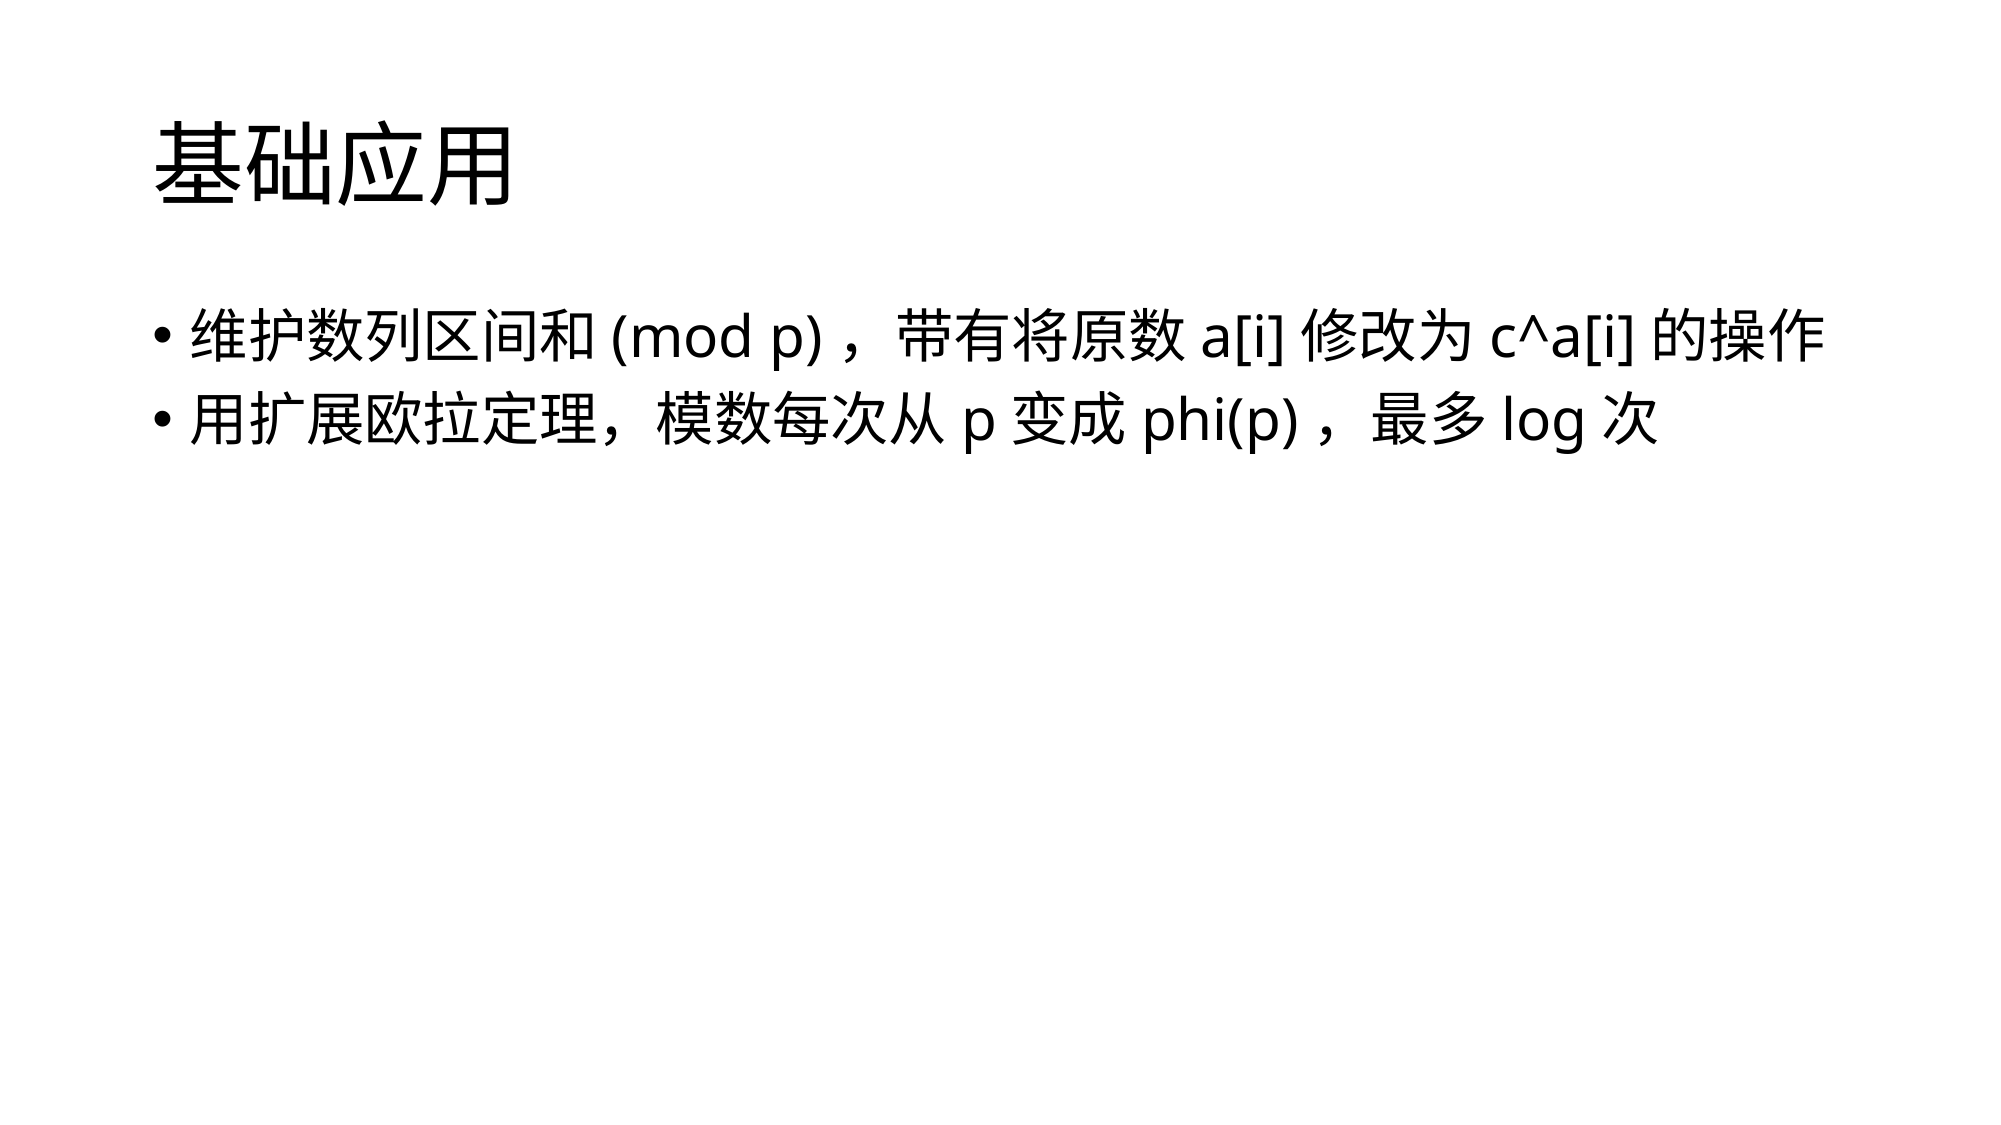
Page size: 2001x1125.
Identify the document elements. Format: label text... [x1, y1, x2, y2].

list 维护数列区间和(mod p)，带有将原数a[i]修改为c^a[i]的操作 用扩展欧拉定理，模数每次从p变成phi(p)，最多log次 [137, 299, 1863, 1014]
title 基础应用 [137, 59, 1863, 278]
